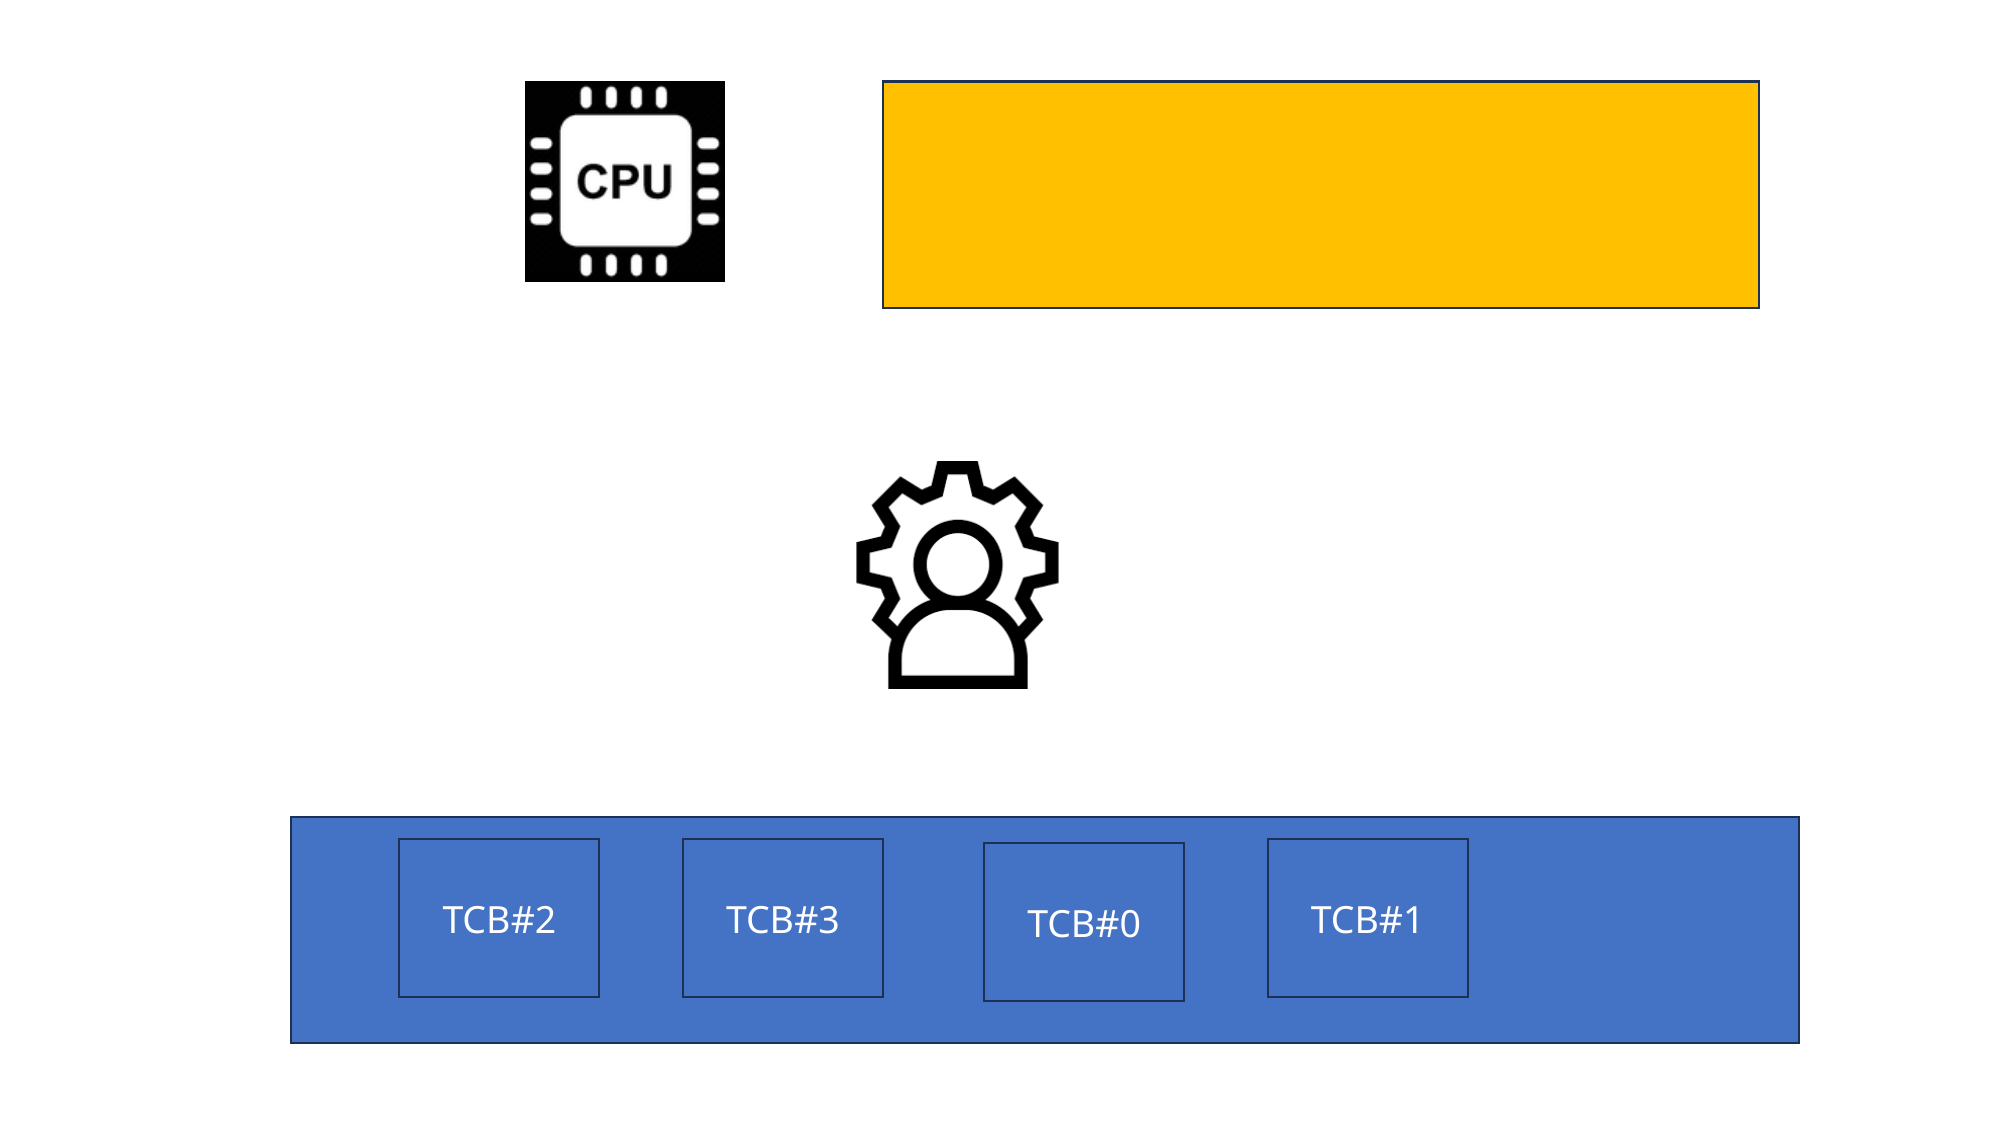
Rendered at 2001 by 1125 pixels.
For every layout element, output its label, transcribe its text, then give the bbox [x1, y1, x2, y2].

text_box [290, 816, 1800, 1044]
text_box TCB#0 [983, 842, 1185, 1002]
text_box [882, 80, 1760, 309]
picture [524, 81, 725, 282]
text_box TCB#2 [398, 838, 600, 998]
text_box TCB#3 [682, 838, 884, 998]
picture [844, 461, 1071, 689]
text_box TCB#1 [1267, 838, 1469, 998]
